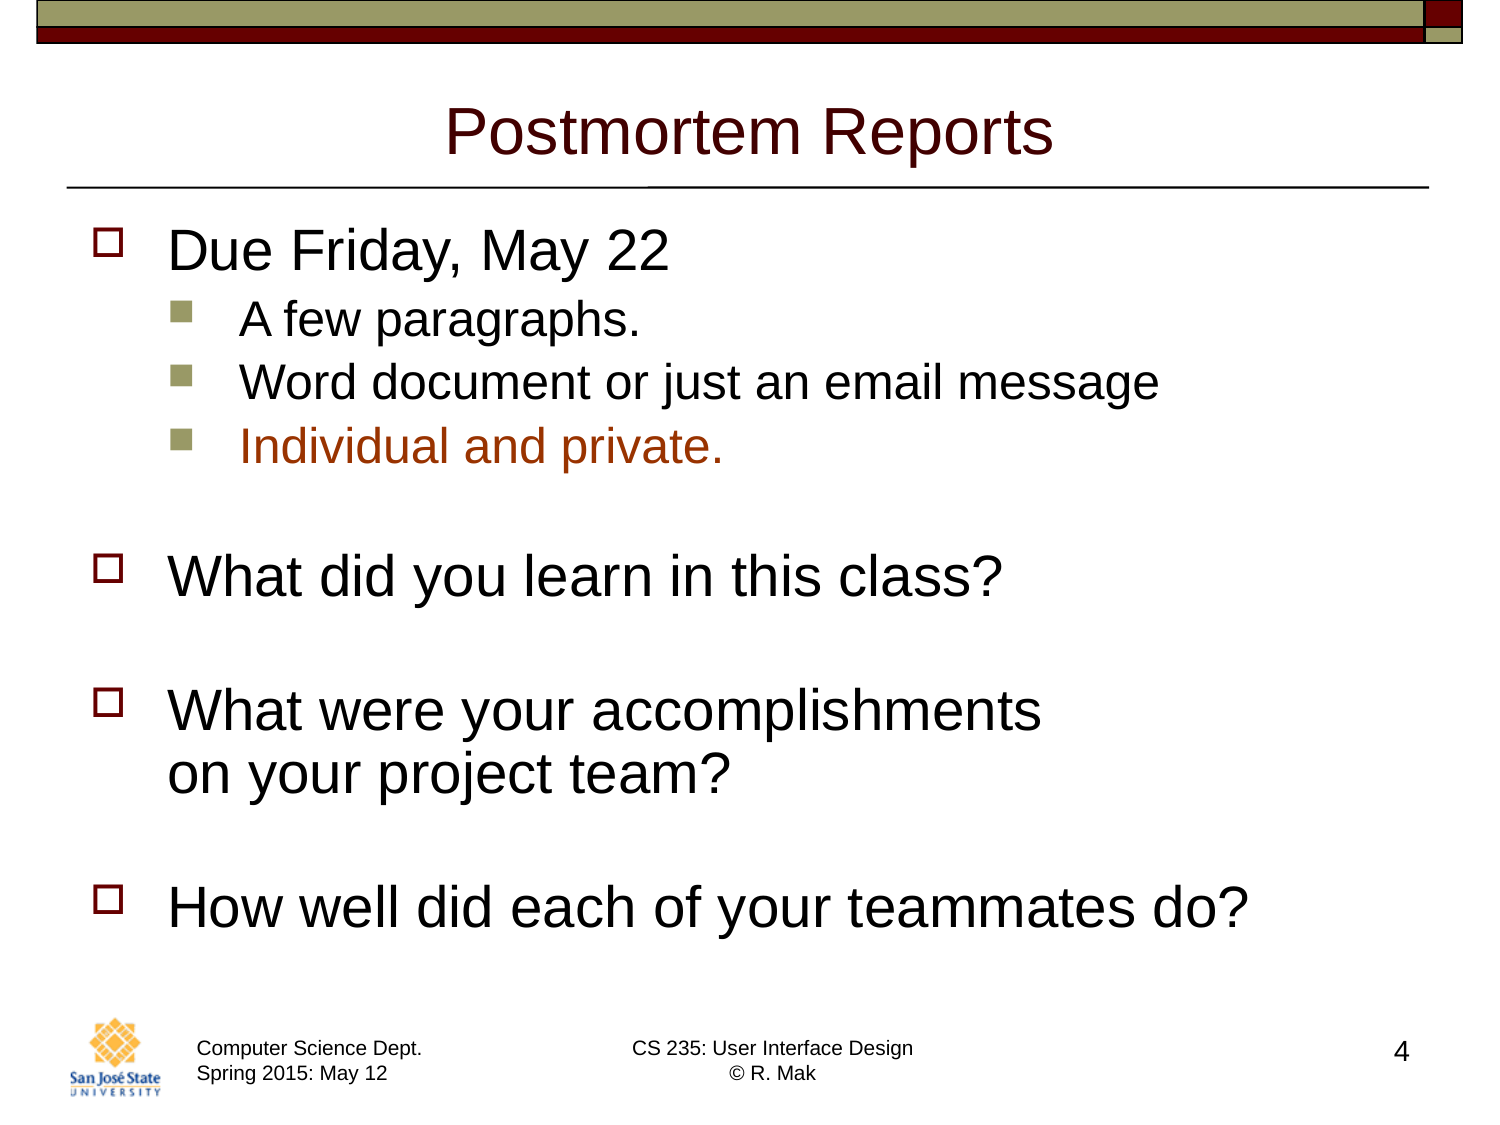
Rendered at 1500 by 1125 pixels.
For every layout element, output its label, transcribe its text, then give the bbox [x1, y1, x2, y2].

title Postmortem Reports [75, 67, 1425, 175]
picture [60, 1012, 166, 1112]
slide_number 4 [1112, 1025, 1425, 1100]
list Due Friday, May 22 A few paragraphs. Word document or just an email message Individual and private. What did you learn in this class? What were your accomplishments on your project team? How well did each of your teammates do? [75, 212, 1425, 1006]
